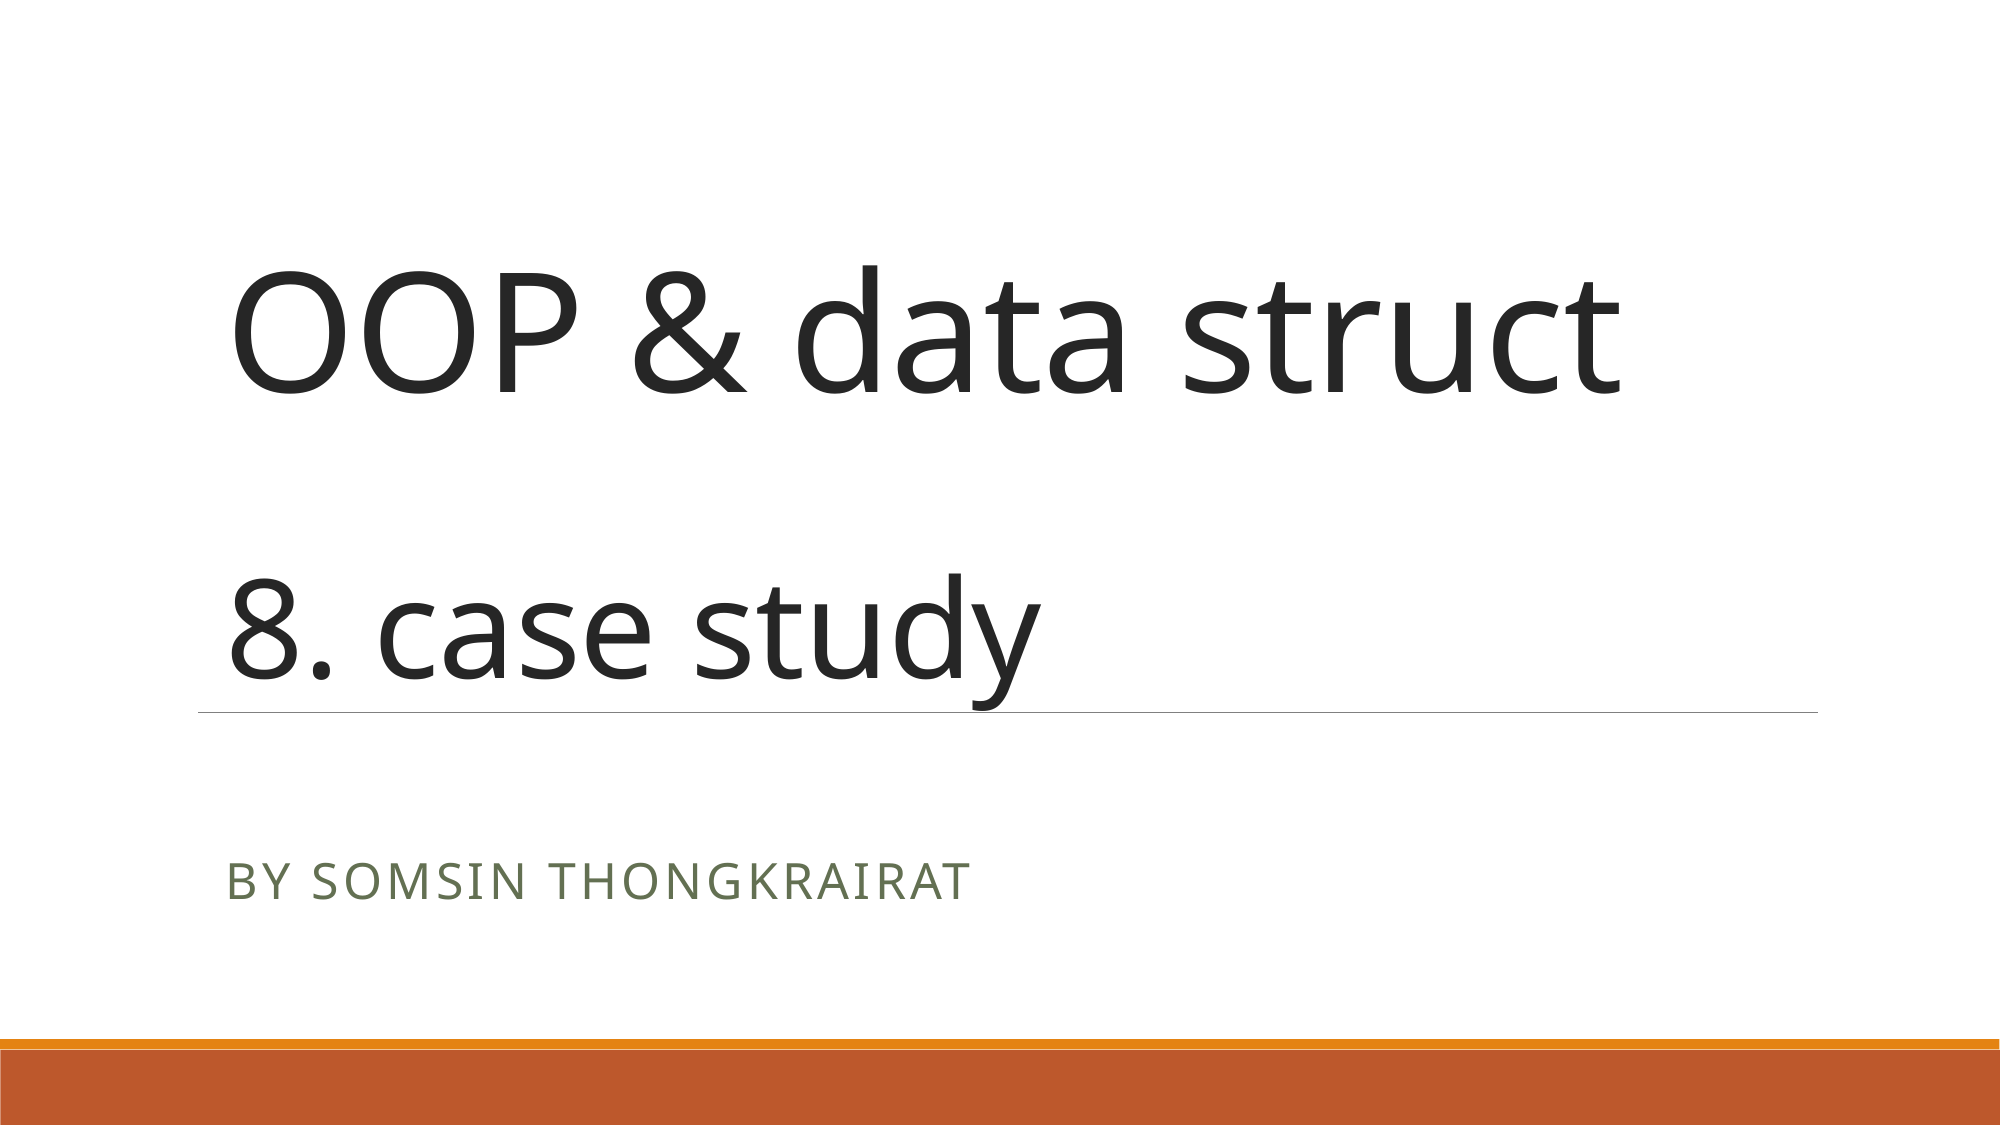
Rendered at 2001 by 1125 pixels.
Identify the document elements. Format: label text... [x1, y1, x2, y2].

title OOP & data struct 8. case study [210, 129, 1726, 715]
subtitle By Somsin Thongkrairat [210, 848, 1381, 968]
